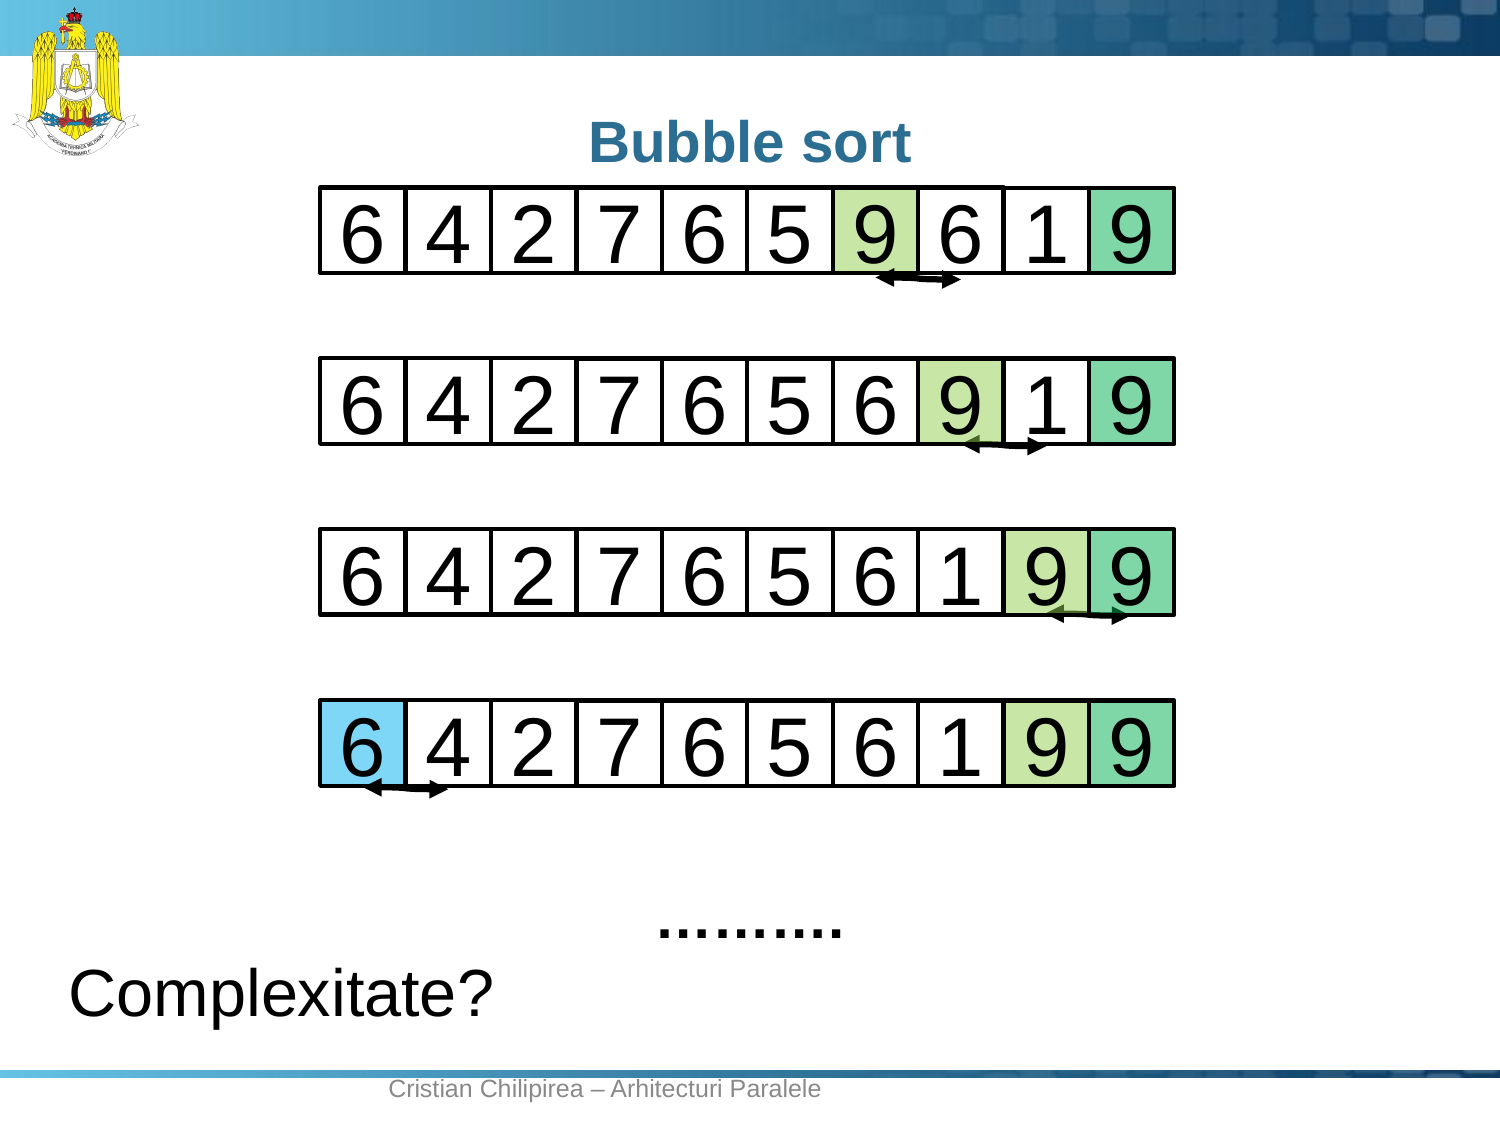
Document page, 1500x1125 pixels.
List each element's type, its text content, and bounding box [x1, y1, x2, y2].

text_box 1 [916, 698, 1001, 788]
text_box 6 [831, 356, 916, 446]
text_box 1 [916, 527, 1001, 617]
text_box 6 [831, 698, 916, 788]
text_box 6 [916, 185, 1006, 275]
footer Cristian Chilipirea – Arhitecturi Paralele [373, 1074, 1127, 1111]
text_box 1 [1001, 186, 1087, 275]
text_box 6 [660, 356, 745, 446]
text_box 9 [1087, 186, 1176, 275]
text_box 6 [318, 698, 404, 788]
text_box 5 [745, 698, 831, 788]
text_box 6 [318, 356, 404, 446]
text_box 5 [745, 356, 831, 446]
text_box 5 [745, 185, 831, 275]
text_box 6 [318, 185, 404, 275]
picture [0, 1070, 1500, 1078]
text_box 5 [745, 527, 831, 617]
text_box 7 [574, 527, 660, 617]
text_box 6 [660, 698, 745, 788]
text_box 6 [660, 527, 745, 617]
text_box 9 [1001, 527, 1087, 617]
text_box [1086, 571, 1090, 658]
text_box 4 [404, 527, 489, 617]
text_box 1 [1001, 356, 1087, 446]
text_box 9 [916, 356, 1001, 446]
title Bubble sort [51, 102, 1449, 178]
text_box 9 [831, 185, 916, 275]
text_box Complexitate? [53, 941, 510, 1037]
text_box 9 [1087, 356, 1176, 446]
text_box 7 [574, 185, 660, 275]
text_box 4 [404, 698, 489, 788]
text_box ………. [639, 872, 861, 958]
text_box 9 [1087, 698, 1176, 788]
text_box 7 [574, 698, 660, 788]
text_box 2 [489, 356, 574, 446]
text_box 9 [1087, 527, 1176, 617]
text_box 7 [574, 356, 660, 446]
picture [0, 0, 1500, 156]
text_box 6 [831, 527, 916, 617]
text_box 9 [1001, 698, 1087, 788]
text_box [916, 235, 920, 322]
text_box 4 [404, 356, 489, 446]
text_box 2 [489, 698, 574, 788]
text_box 6 [318, 527, 404, 617]
text_box 2 [489, 527, 574, 617]
text_box 2 [489, 185, 574, 275]
text_box 4 [404, 185, 489, 275]
text_box 6 [660, 185, 745, 275]
